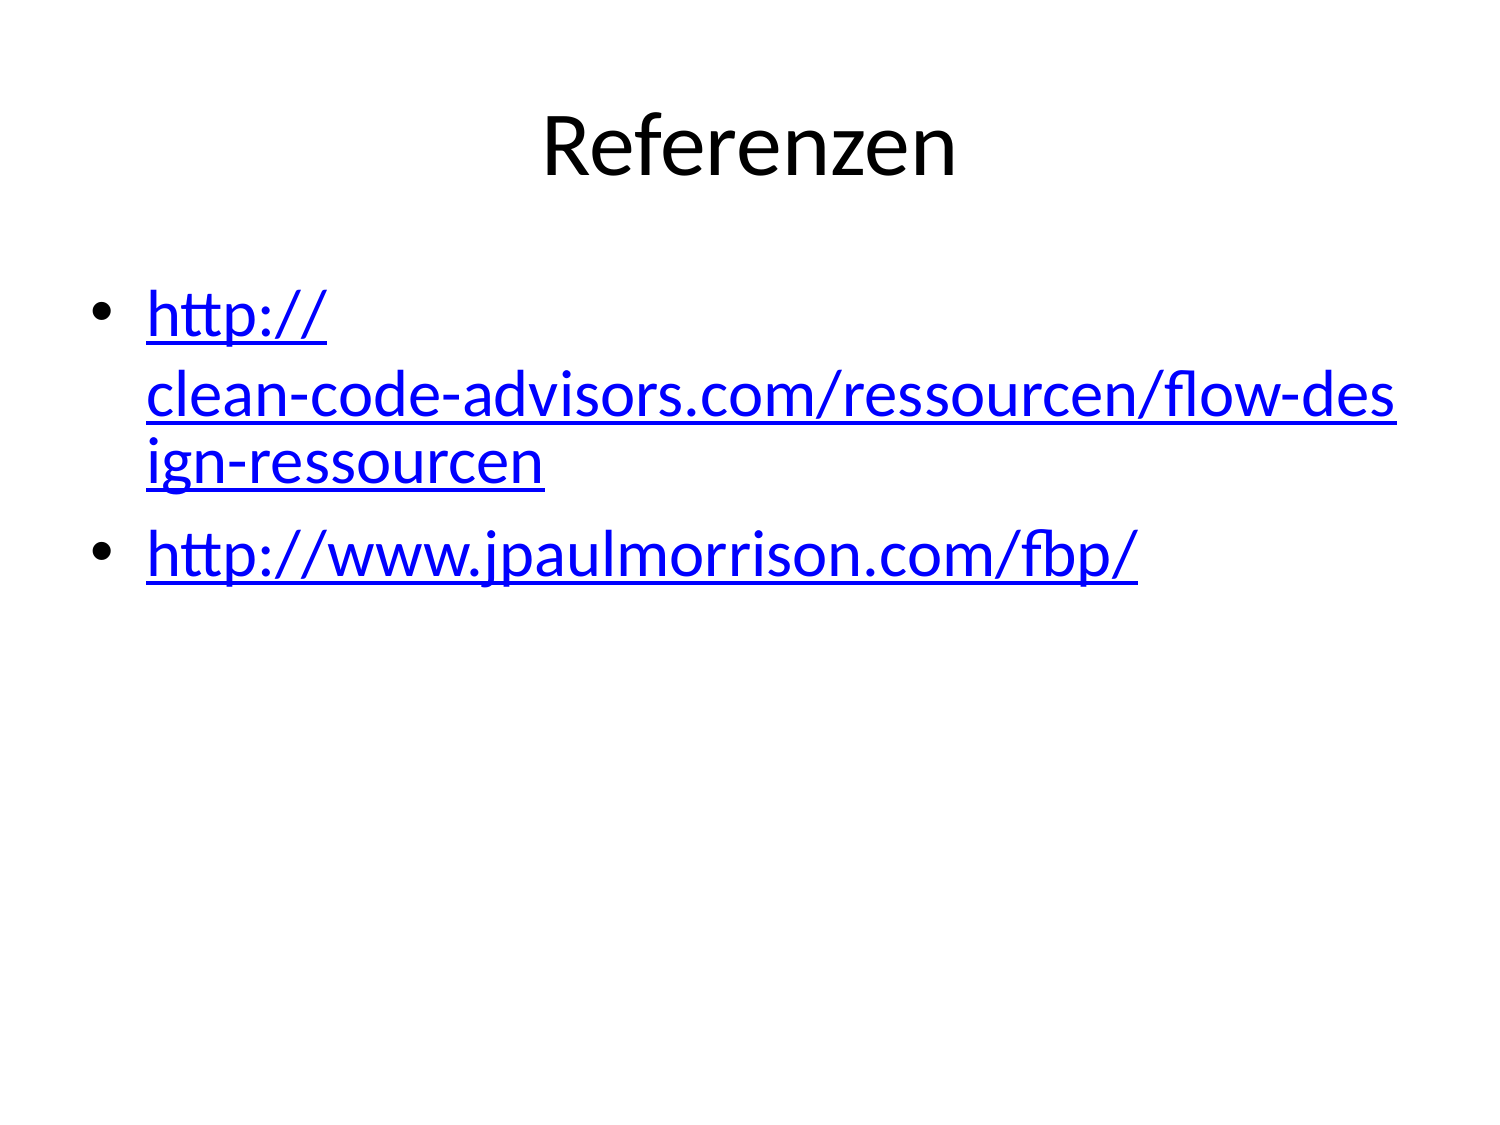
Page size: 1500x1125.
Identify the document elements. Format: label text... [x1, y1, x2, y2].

list http://clean-code-advisors.com/ressourcen/flow-design-ressourcen http://www.jpaulmorrison.com/fbp/ [75, 262, 1425, 1005]
title Referenzen [75, 45, 1425, 233]
